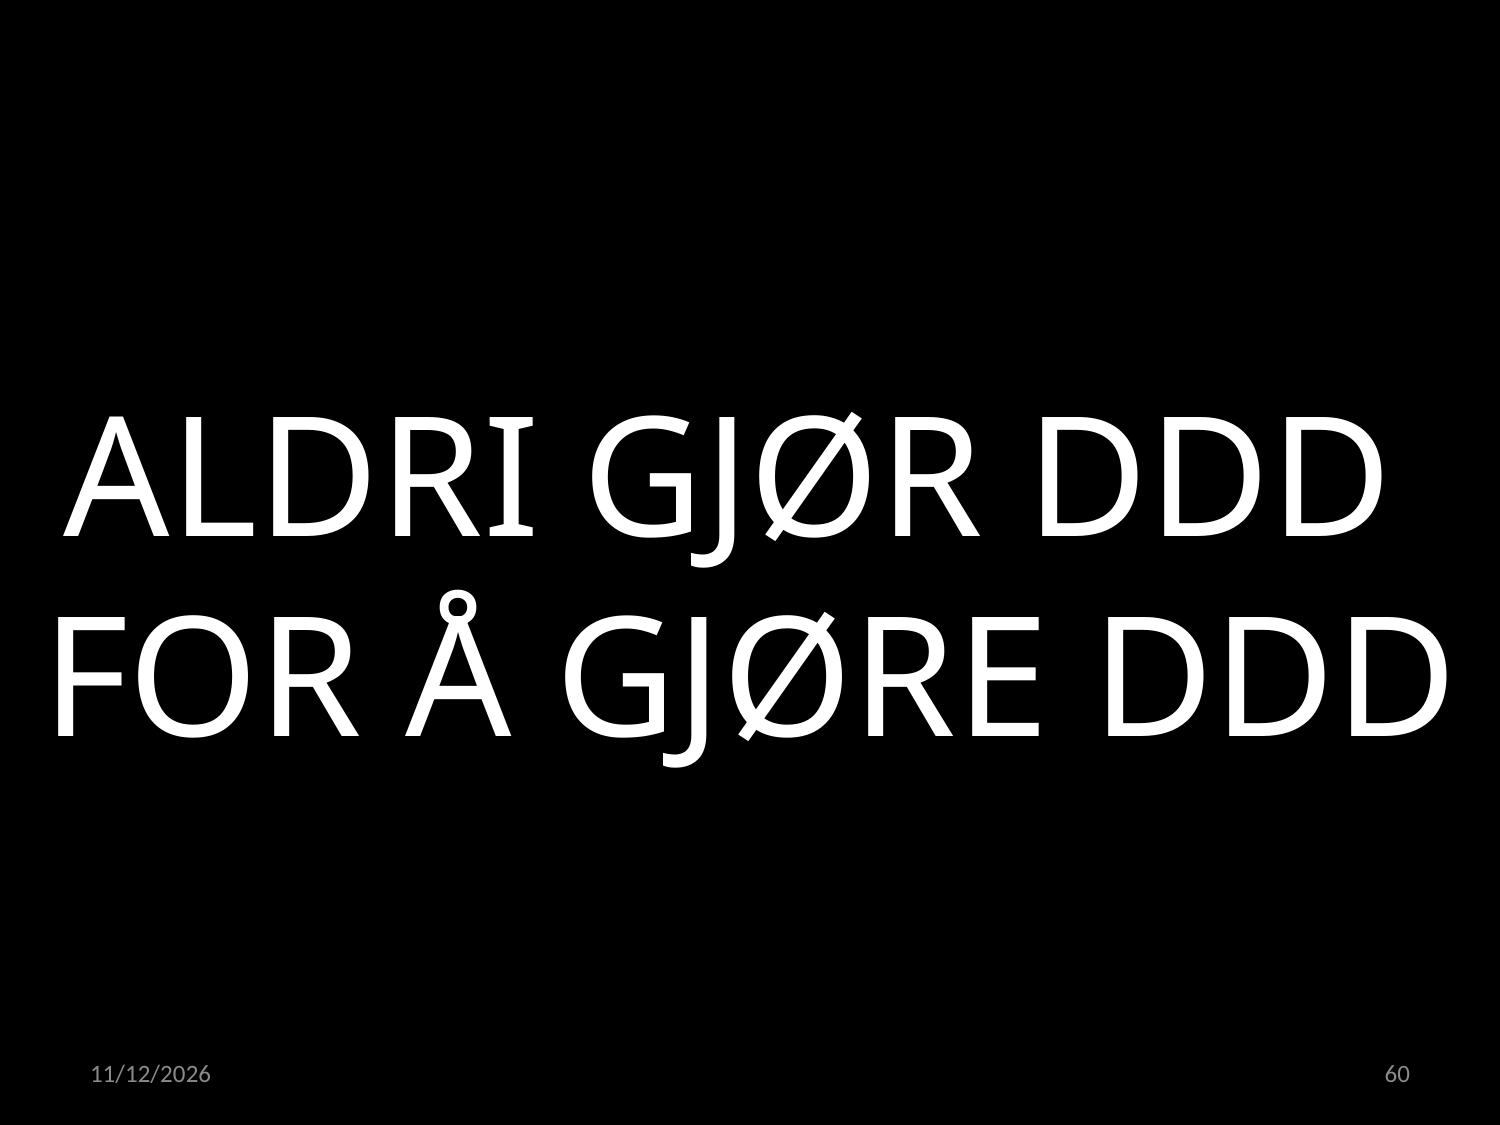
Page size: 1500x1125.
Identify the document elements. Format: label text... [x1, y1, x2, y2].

slide_number 60 [1074, 1042, 1425, 1103]
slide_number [75, 1042, 425, 1103]
text_box ALDRI GJØR DDD FOR Å GJØRE DDD [0, 361, 1500, 464]
